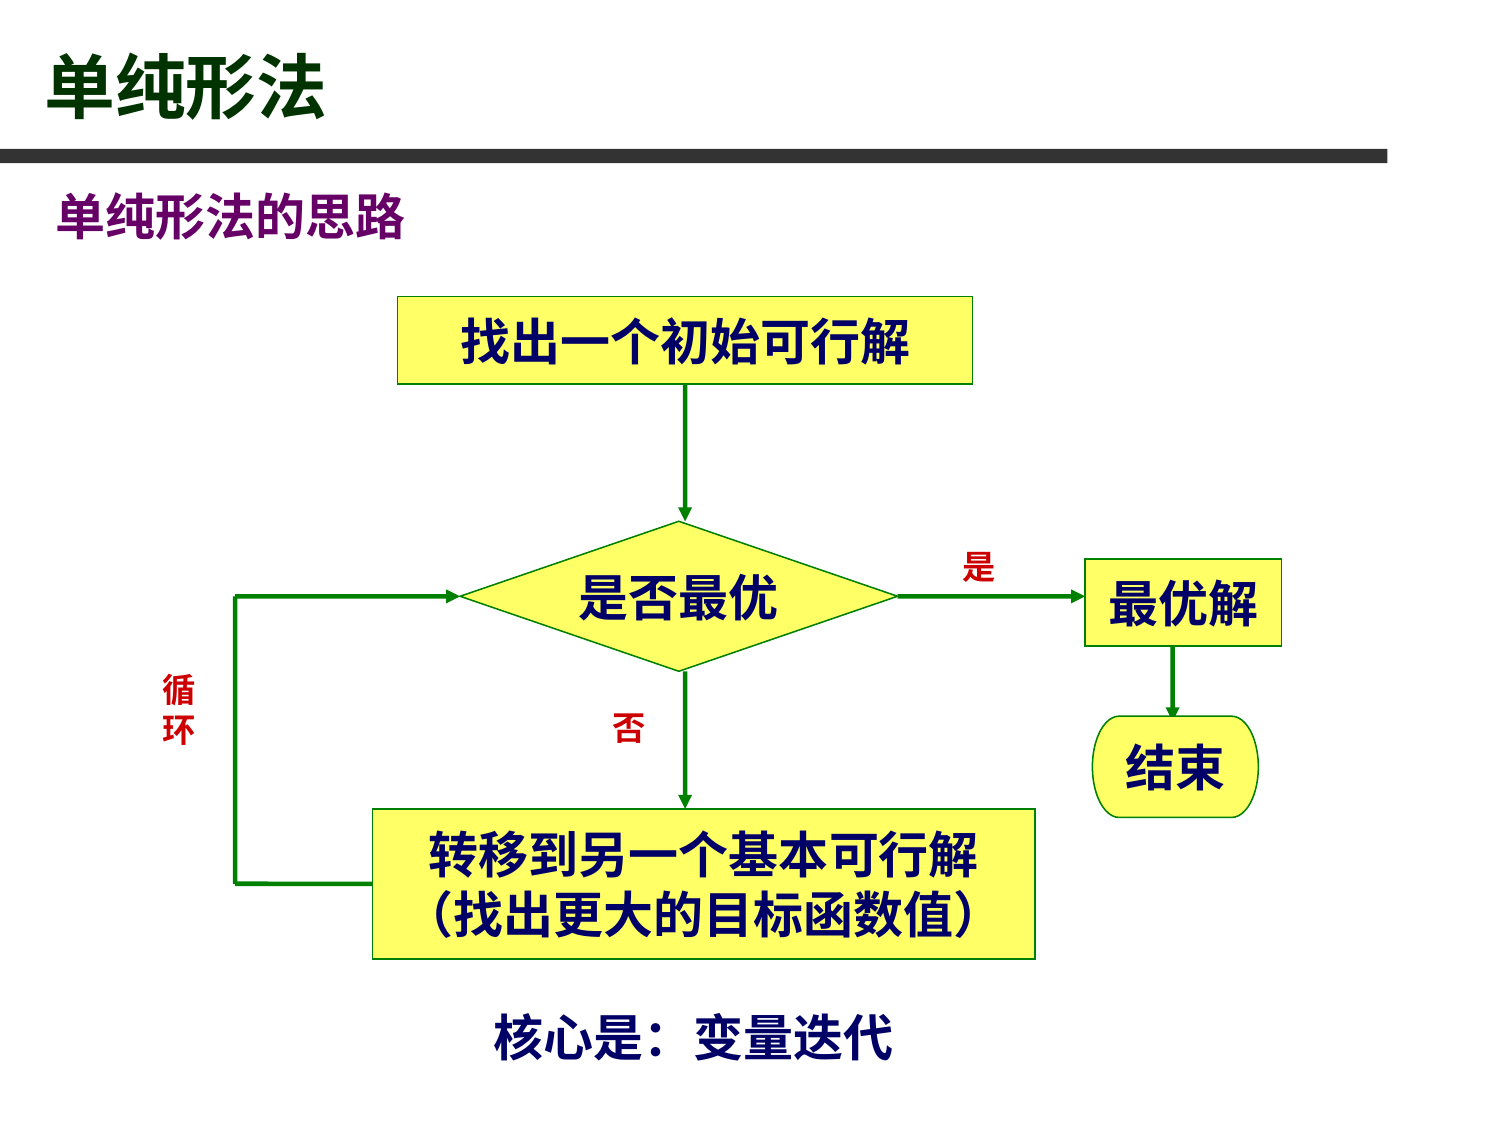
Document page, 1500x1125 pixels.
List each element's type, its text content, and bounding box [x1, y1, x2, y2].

text_box [1166, 646, 1179, 716]
text_box 最优解 [1085, 558, 1282, 647]
text_box 找出一个初始可行解 [397, 296, 973, 384]
text_box 是 [948, 538, 1011, 594]
text_box 是否最优 [460, 521, 897, 672]
text_box [236, 590, 461, 603]
list 单纯形法的思路 [41, 184, 1376, 268]
text_box 结束 [1092, 716, 1259, 818]
text_box 否 [597, 699, 661, 755]
text_box [678, 671, 692, 809]
text_box 转移到另一个基本可行解 （找出更大的目标函数值） [372, 808, 1036, 959]
text_box 核心是：变量迭代 [478, 999, 909, 1075]
text_box [678, 383, 692, 522]
text_box [897, 590, 1086, 603]
text_box 循 环 [147, 661, 211, 757]
title 单纯形法 [29, 19, 1235, 136]
